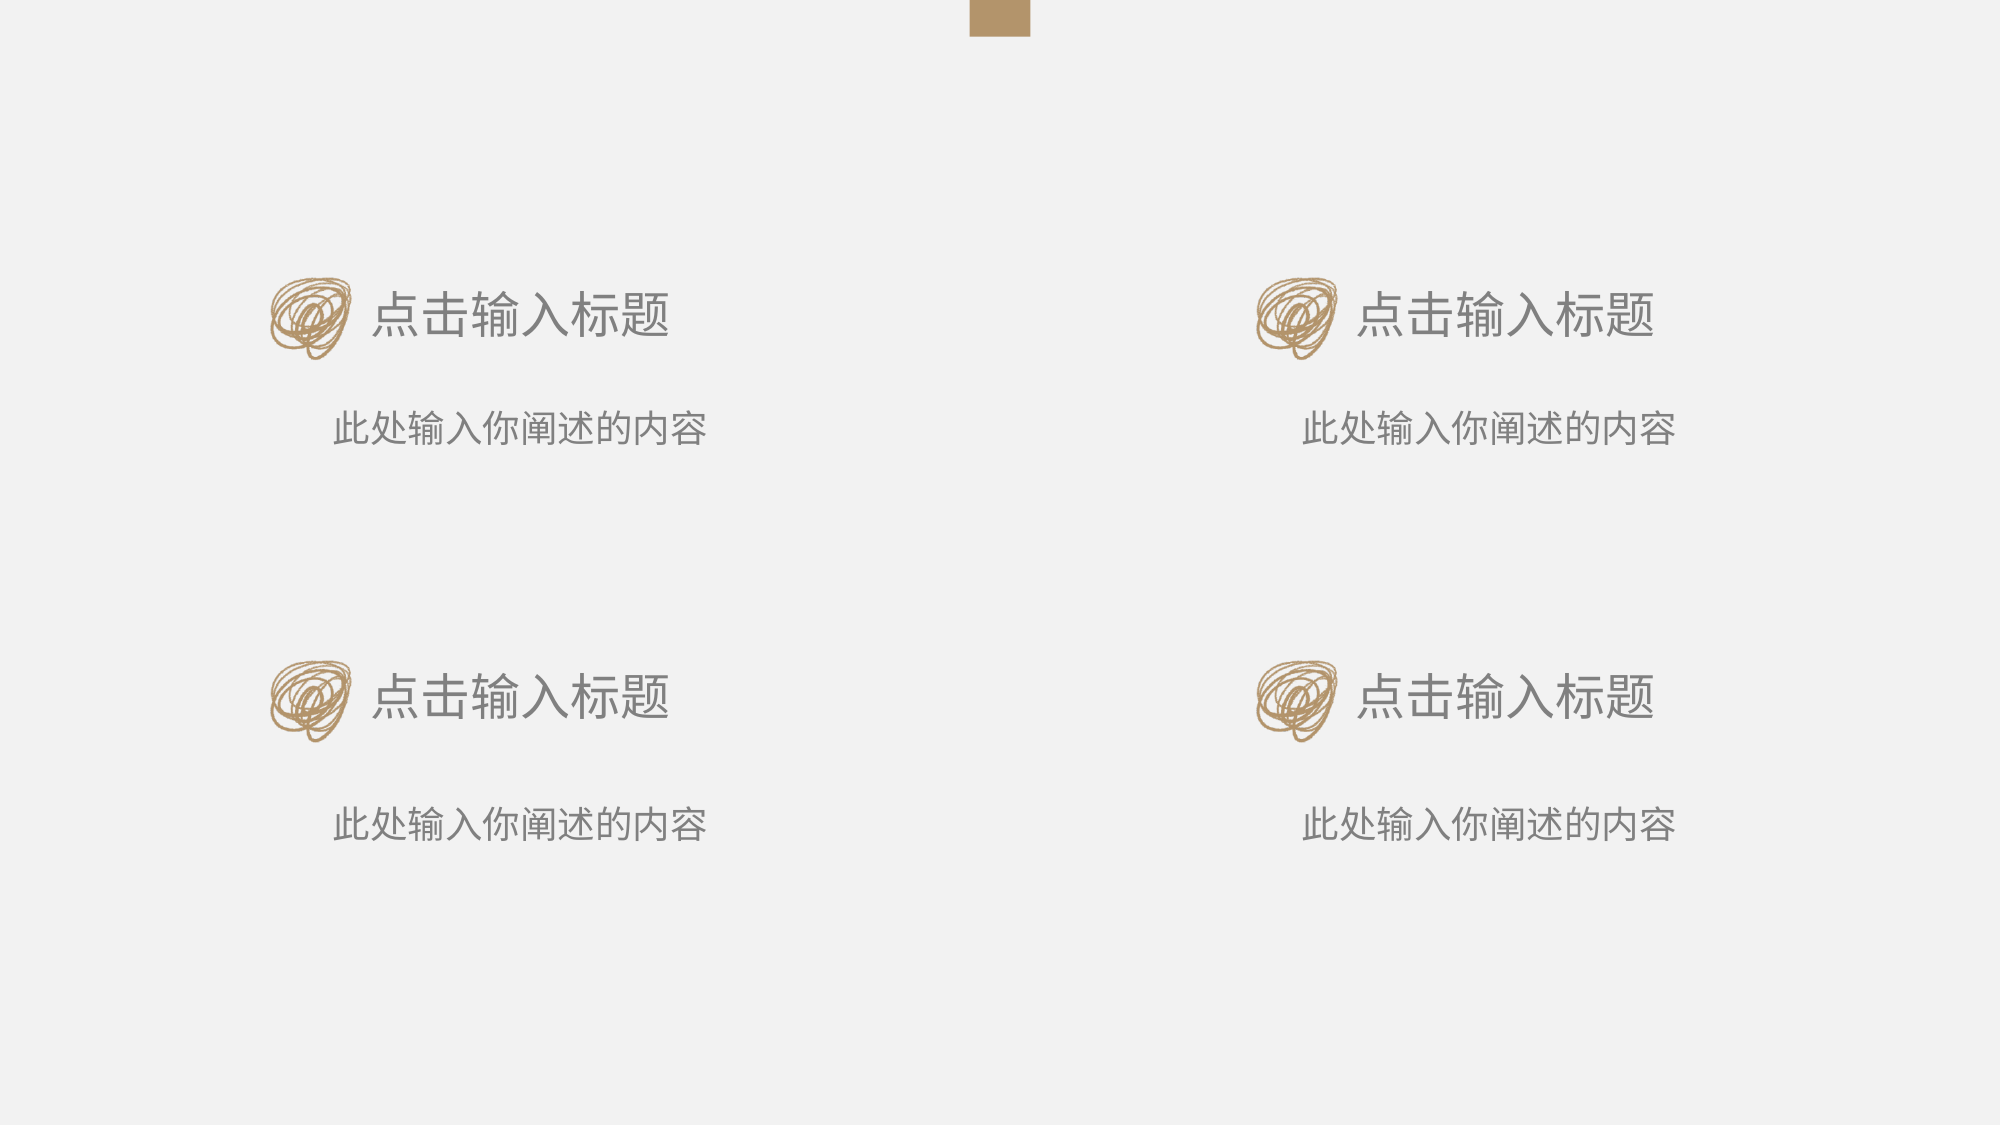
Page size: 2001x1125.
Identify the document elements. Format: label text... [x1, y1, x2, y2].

picture [268, 275, 354, 362]
picture [268, 658, 354, 744]
text_box 此处输入你阐述的内容 [318, 770, 723, 854]
text_box 点击输入标题 [1341, 658, 1671, 734]
text_box 此处输入你阐述的内容 [318, 374, 723, 457]
text_box 此处输入你阐述的内容 [1286, 374, 1692, 457]
text_box 点击输入标题 [355, 275, 686, 351]
text_box 点击输入标题 [355, 658, 686, 734]
picture [1253, 658, 1340, 744]
picture [1253, 275, 1340, 362]
text_box 点击输入标题 [1341, 275, 1671, 351]
text_box [969, 0, 1031, 38]
text_box 此处输入你阐述的内容 [1286, 770, 1692, 854]
